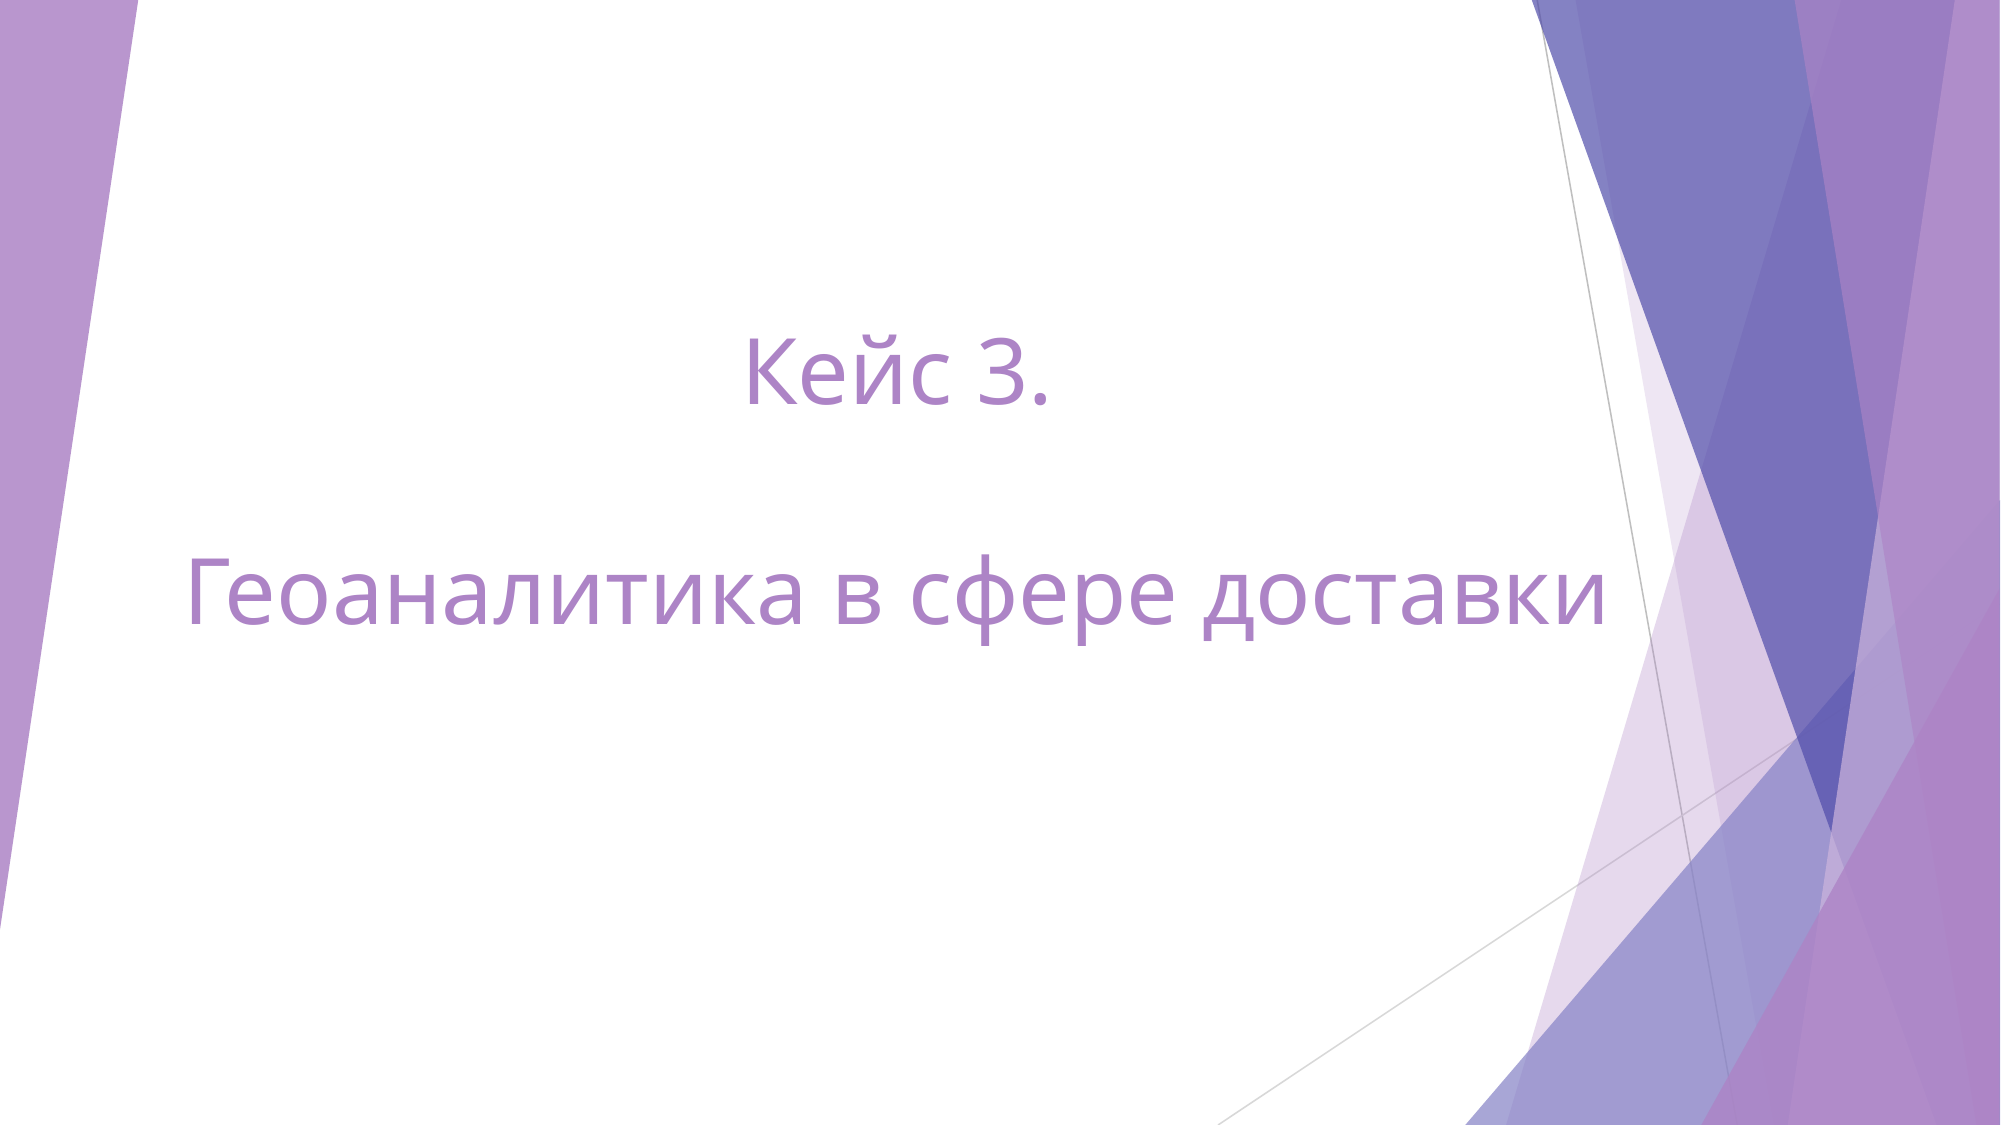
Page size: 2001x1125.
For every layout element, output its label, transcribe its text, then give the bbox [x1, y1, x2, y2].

title Кейс 3. Геоаналитика в сфере доставки [42, 371, 1752, 650]
